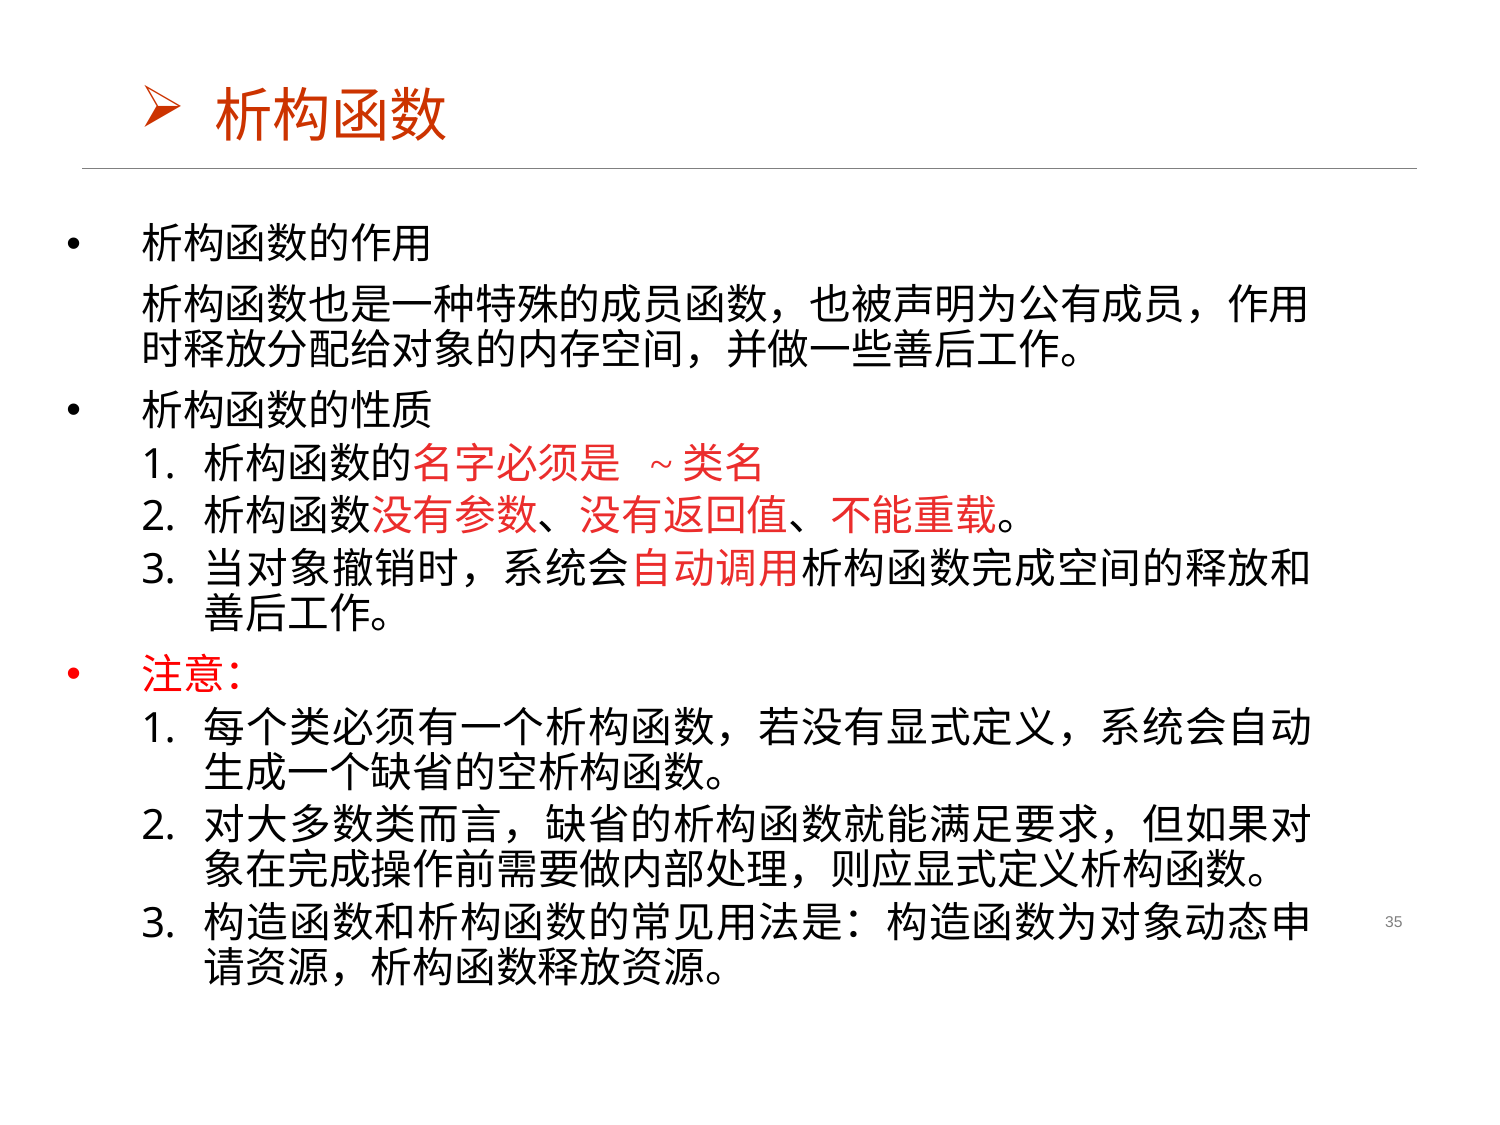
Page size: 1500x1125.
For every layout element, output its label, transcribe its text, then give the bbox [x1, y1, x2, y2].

text_box [1327, 219, 1451, 963]
text_box 析构函数 [124, 71, 463, 156]
text_box 析构函数的作用 析构函数也是一种特殊的成员函数，也被声明为公有成员，作用时释放分配给对象的内存空间，并做一些善后工作。 析构函数的性质 析构函数的名字必须是 ~类名 析构函数没有参数、没有返回值、不能重载。 当对象撤销时，系统会自动调用析构函数完成空间的释放和善后工作。 注意： 每个类必须有一个析构函数，若没有显式定义，系统会自动生成一个缺省的空析构函数。 对大多数类而言，缺省的析构函数就能满足要求，但如果对象在完成操作前需要做内部处理，则应显式定义析构函数。 构造函数和析构函数的常见用法是：构造函数为对象动态申请资源，析构函数释放资源。 [51, 215, 1327, 1104]
